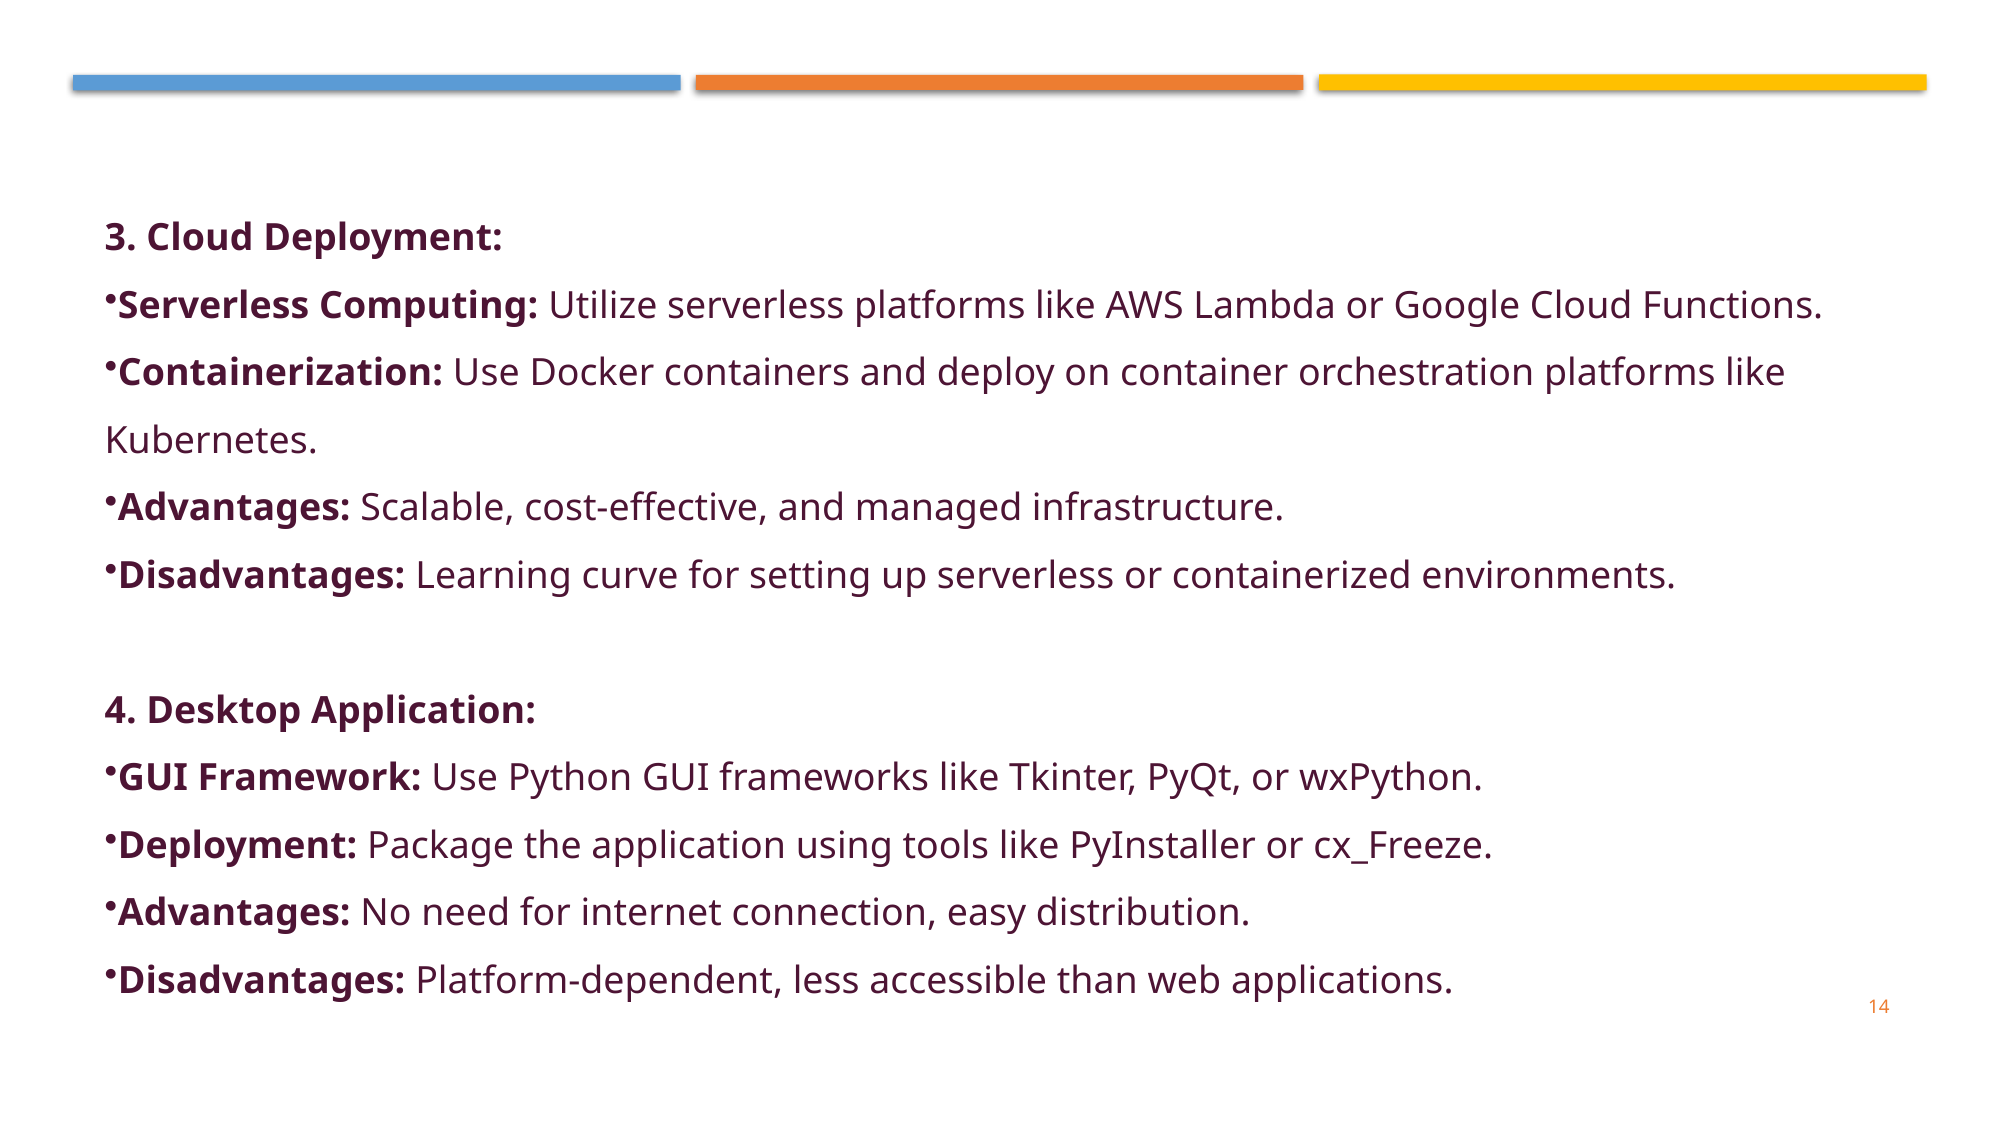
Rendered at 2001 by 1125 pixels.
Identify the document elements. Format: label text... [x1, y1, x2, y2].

text_box 3. Cloud Deployment: Serverless Computing: Utilize serverless platforms like AWS Lambda or Google Cloud Functions. Containerization: Use Docker containers and deploy on container orchestration platforms like Kubernetes. Advantages: Scalable, cost-effective, and managed infrastructure. Disadvantages: Learning curve for setting up serverless or containerized environments. 4. Desktop Application: GUI Framework: Use Python GUI frameworks like Tkinter, PyQt, or wxPython. Deployment: Package the application using tools like PyInstaller or cx_Freeze. Advantages: No need for internet connection, easy distribution. Disadvantages: Platform-dependent, less accessible than web applications. [89, 183, 1869, 1009]
slide_number 14 [1732, 977, 1905, 1037]
